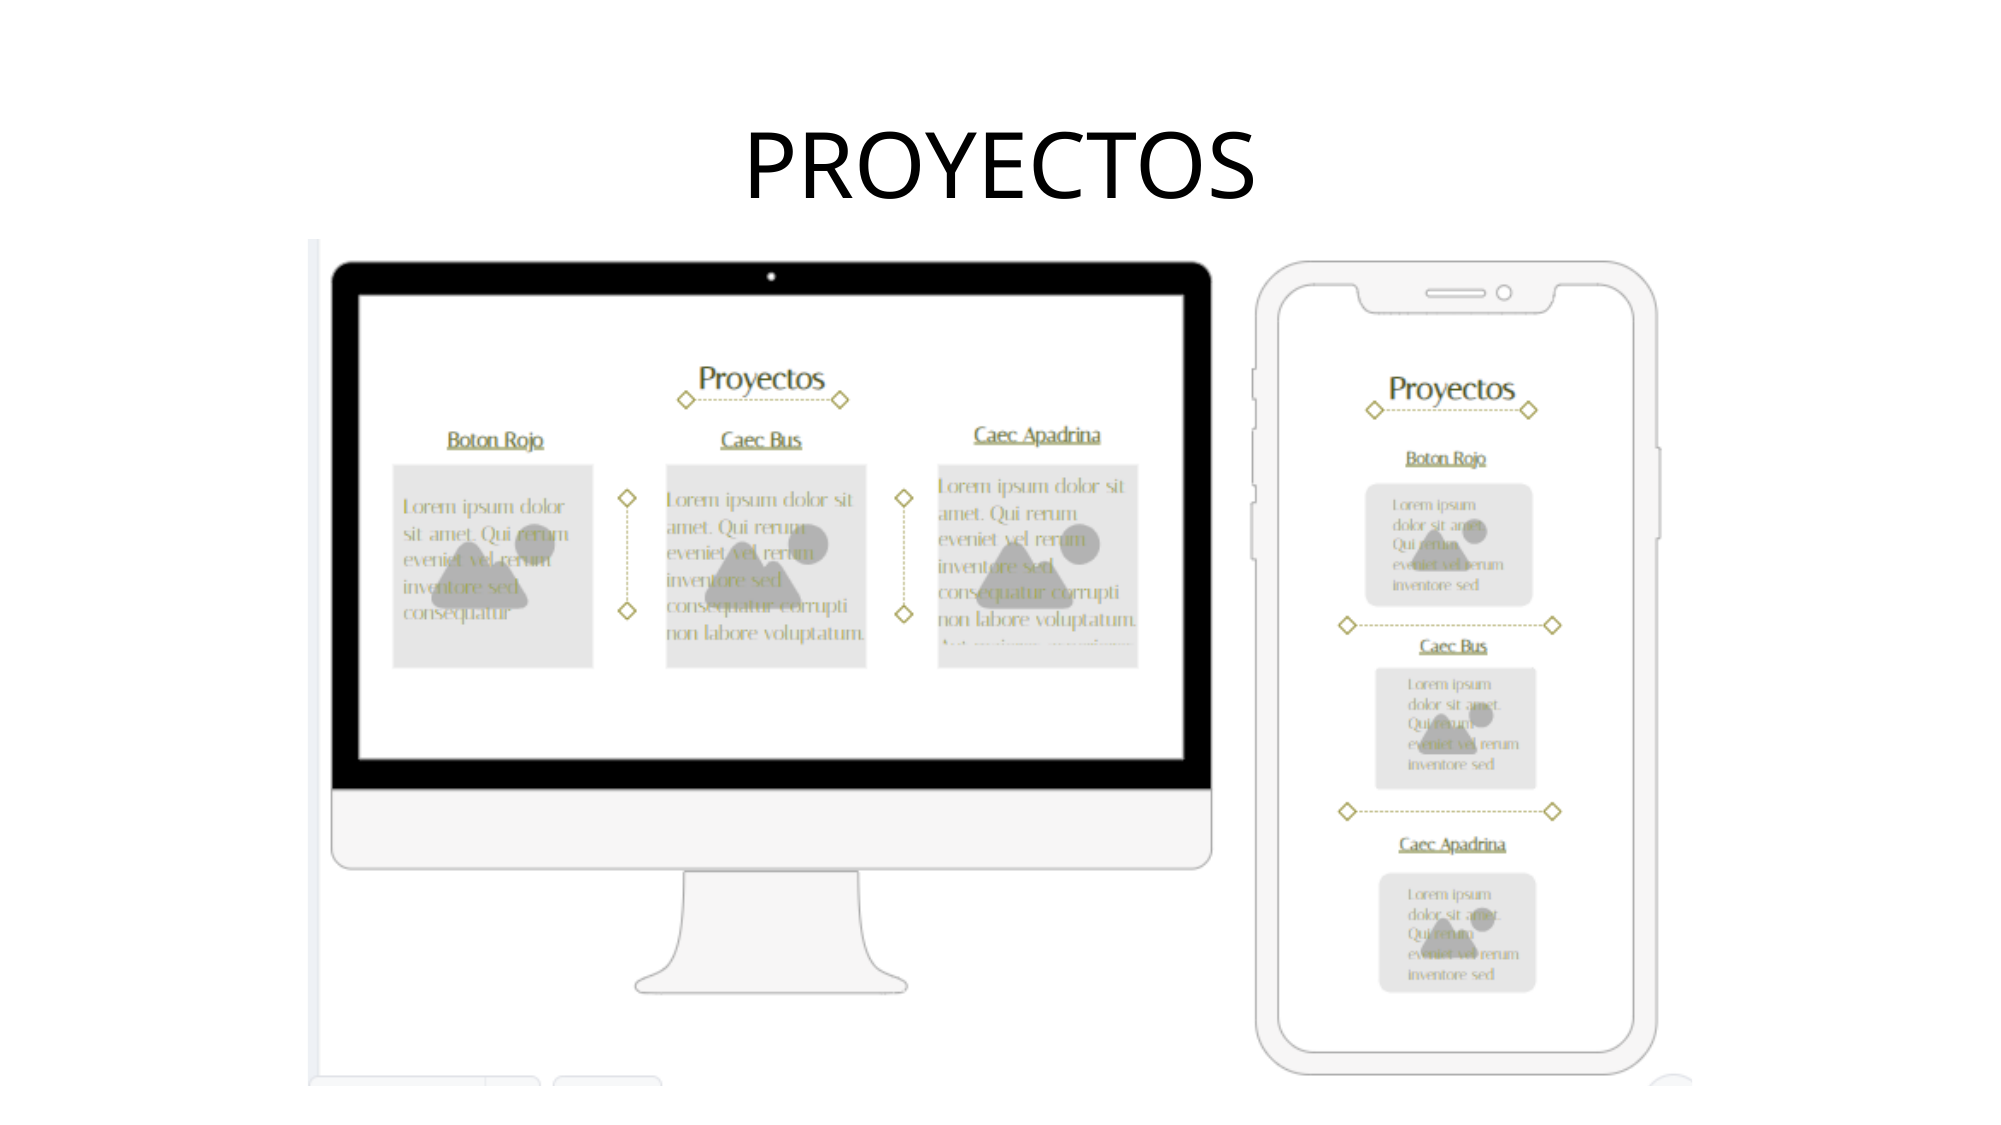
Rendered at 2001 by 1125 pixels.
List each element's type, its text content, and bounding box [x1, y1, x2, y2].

picture [307, 239, 1693, 1086]
title PROYECTOS [137, 59, 1863, 278]
